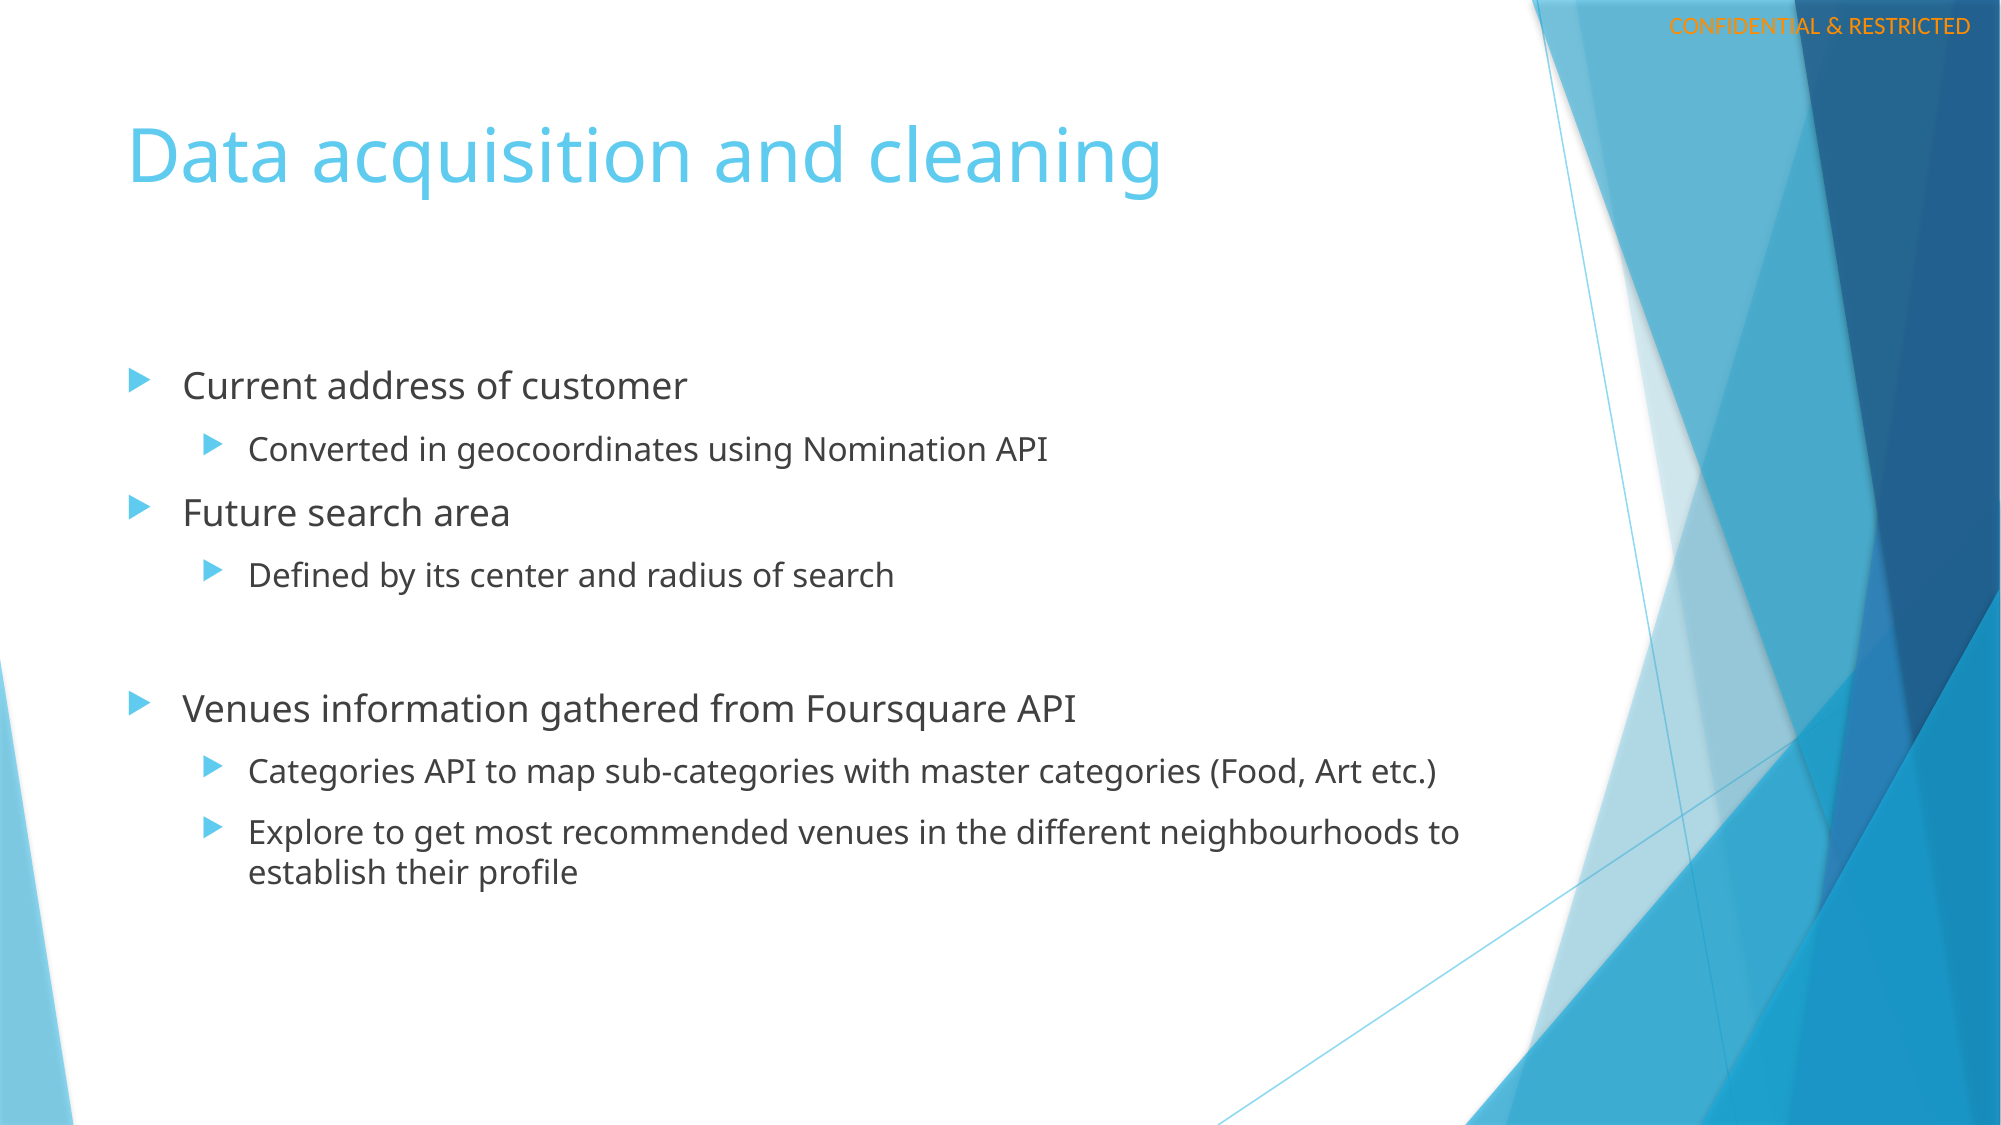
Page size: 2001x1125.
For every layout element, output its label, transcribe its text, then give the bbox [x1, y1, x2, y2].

title Data acquisition and cleaning [111, 99, 1522, 317]
list Current address of customer Converted in geocoordinates using Nomination API Future search area Defined by its center and radius of search Venues information gathered from Foursquare API Categories API to map sub-categories with master categories (Food, Art etc.) Explore to get most recommended venues in the different neighbourhoods to establish their profile [111, 354, 1522, 992]
